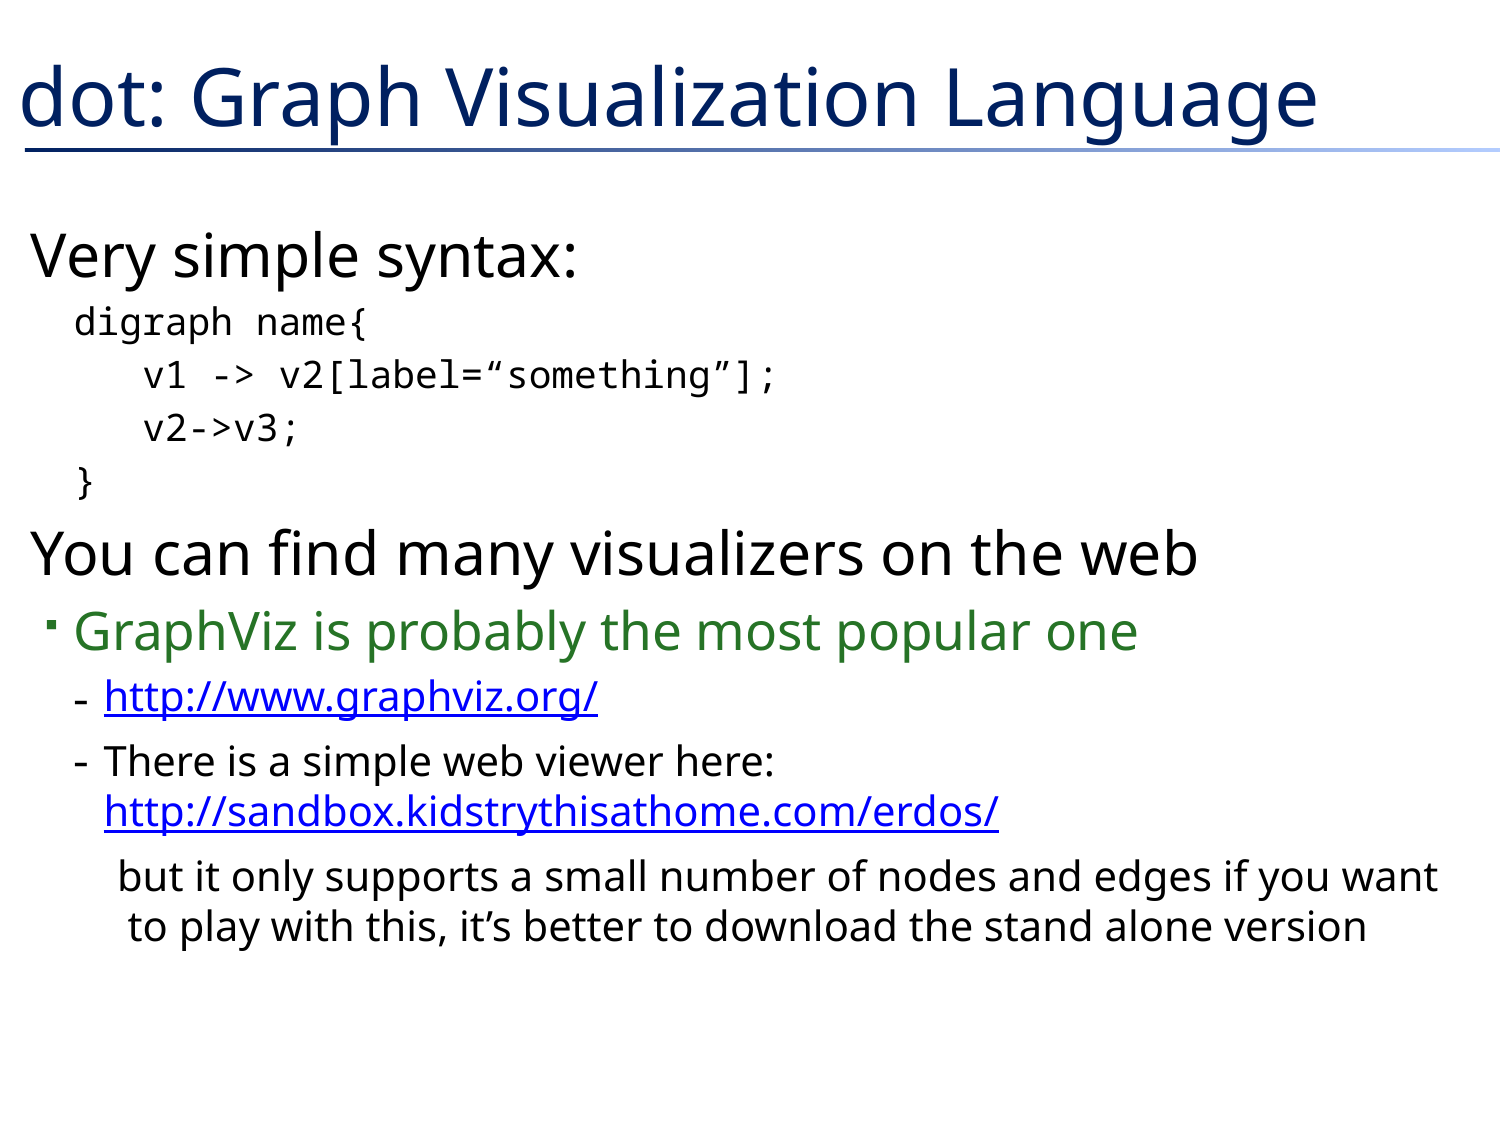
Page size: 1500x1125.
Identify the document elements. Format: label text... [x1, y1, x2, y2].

title dot: Graph Visualization Language [3, 0, 1429, 188]
list Very simple syntax: digraph name{ v1 -> v2[label=“something”]; v2->v3; } You can find many visualizers on the web GraphViz is probably the most popular one http://www.graphviz.org/ There is a simple web viewer here: http://sandbox.kidstrythisathome.com/erdos/ but it only supports a small number of nodes and edges if you want to play with this, it’s better to download the stand alone version [0, 209, 1475, 990]
